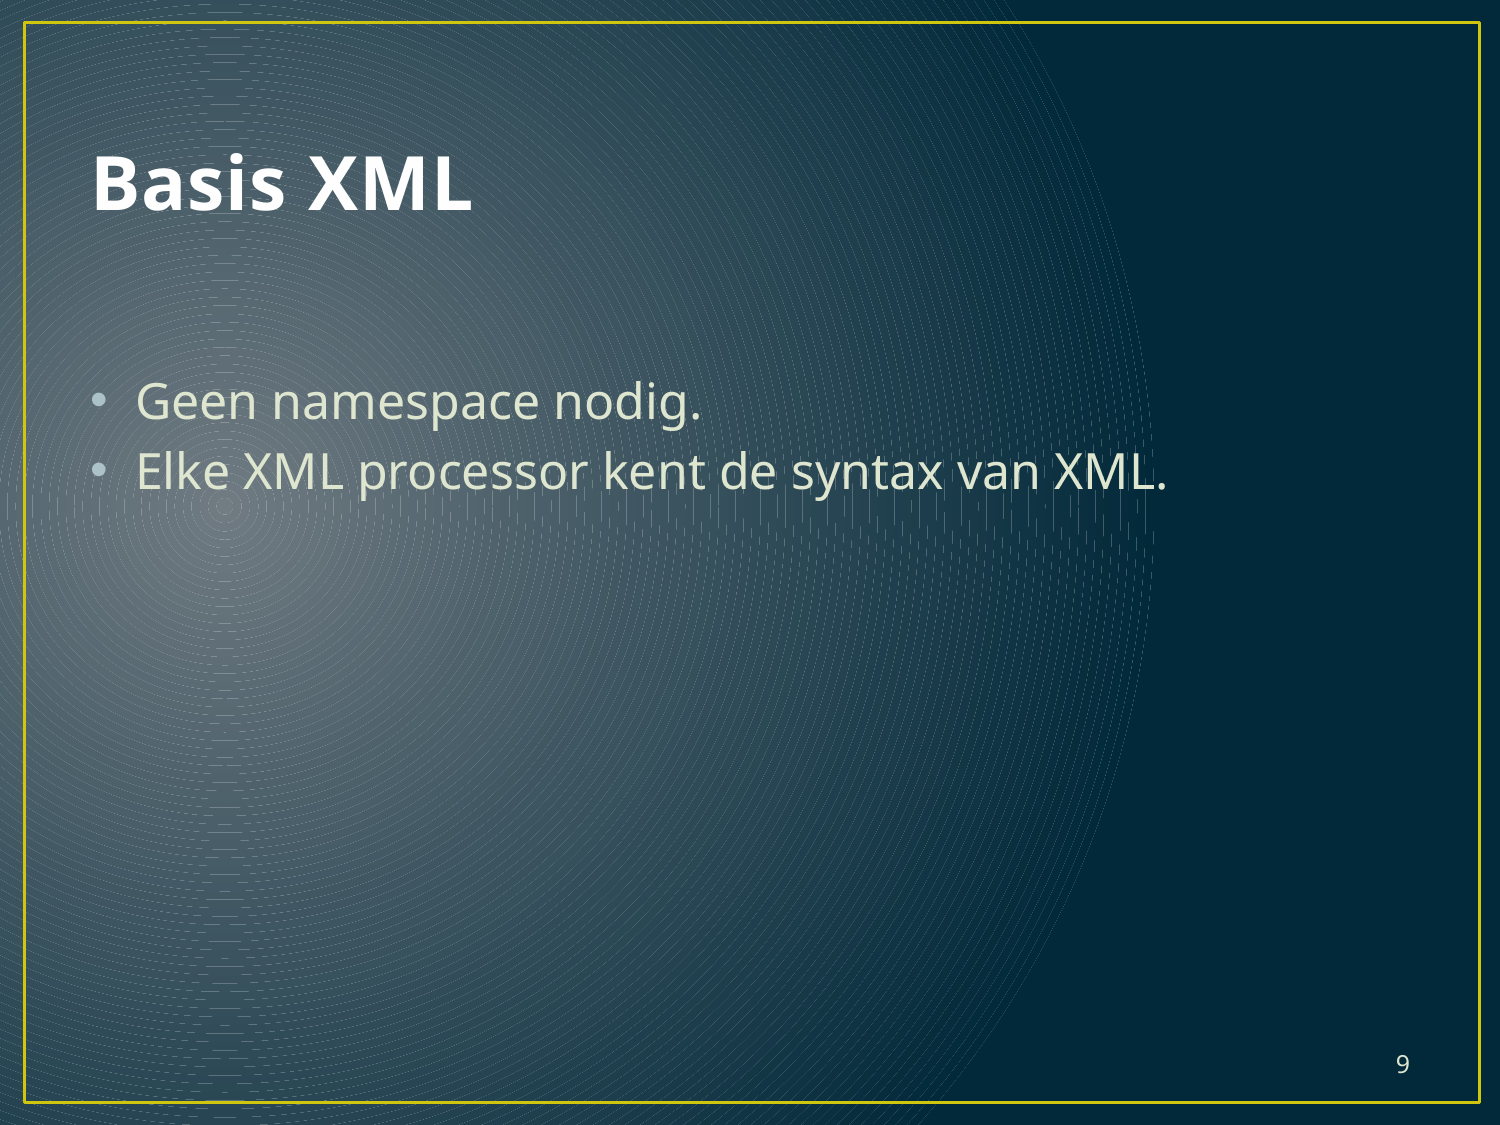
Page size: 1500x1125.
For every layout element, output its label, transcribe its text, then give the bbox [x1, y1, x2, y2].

title Basis XML [75, 45, 1425, 233]
list Geen namespace nodig. Elke XML processor kent de syntax van XML. [75, 361, 1425, 828]
slide_number 9 [1074, 1035, 1425, 1096]
